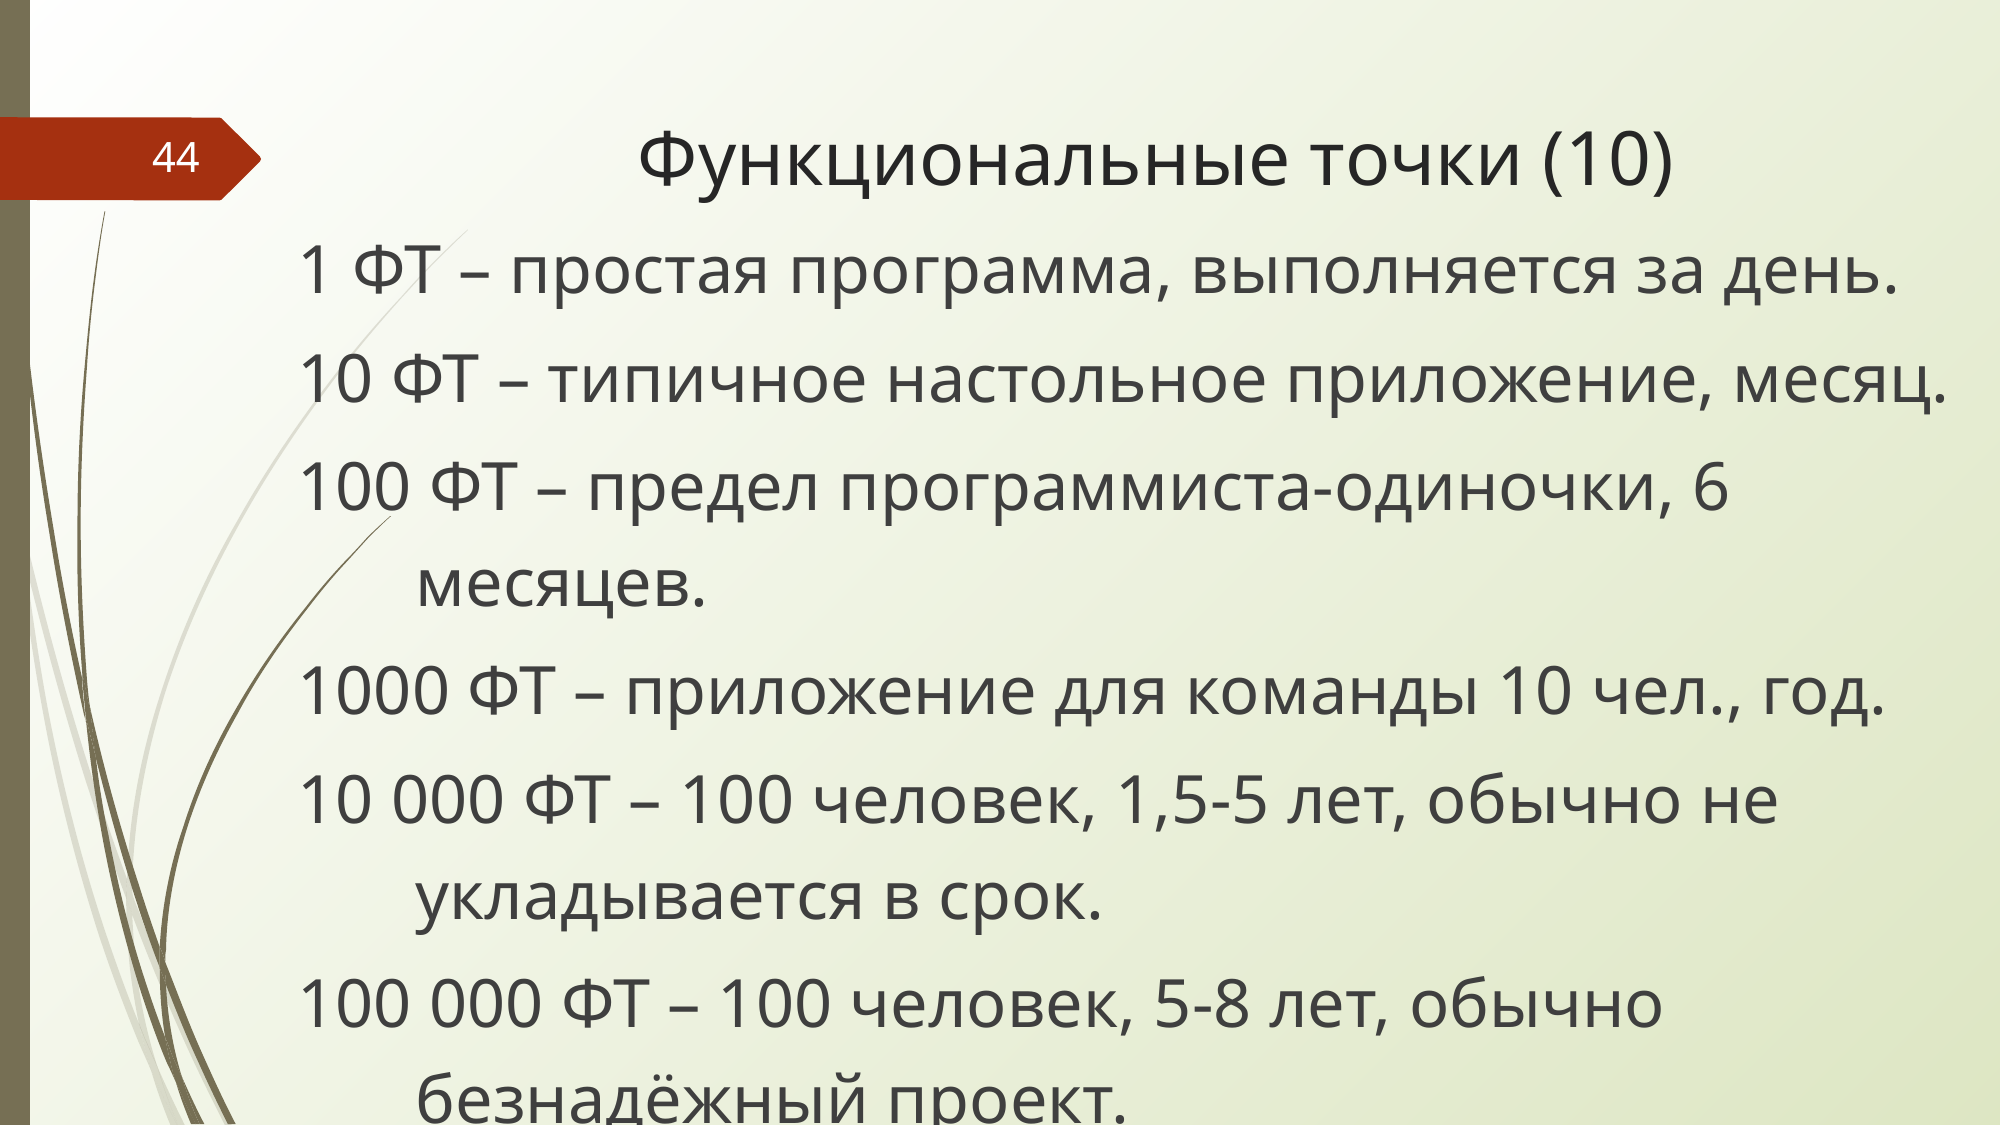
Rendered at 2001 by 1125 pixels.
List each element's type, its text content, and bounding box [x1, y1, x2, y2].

title Функциональные точки (10) [425, 102, 1888, 203]
list 1 ФТ – простая программа, выполняется за день. 10 ФТ – типичное настольное приложение, месяц. 100 ФТ – предел программиста-одиночки, 6 месяцев. 1000 ФТ – приложение для команды 10 чел., год. 10 000 ФТ – 100 человек, 1,5-5 лет, обычно не укладывается в срок. 100 000 ФТ – 100 человек, 5-8 лет, обычно безнадёжный проект. [282, 203, 1969, 1035]
slide_number ‹#› [87, 129, 216, 190]
